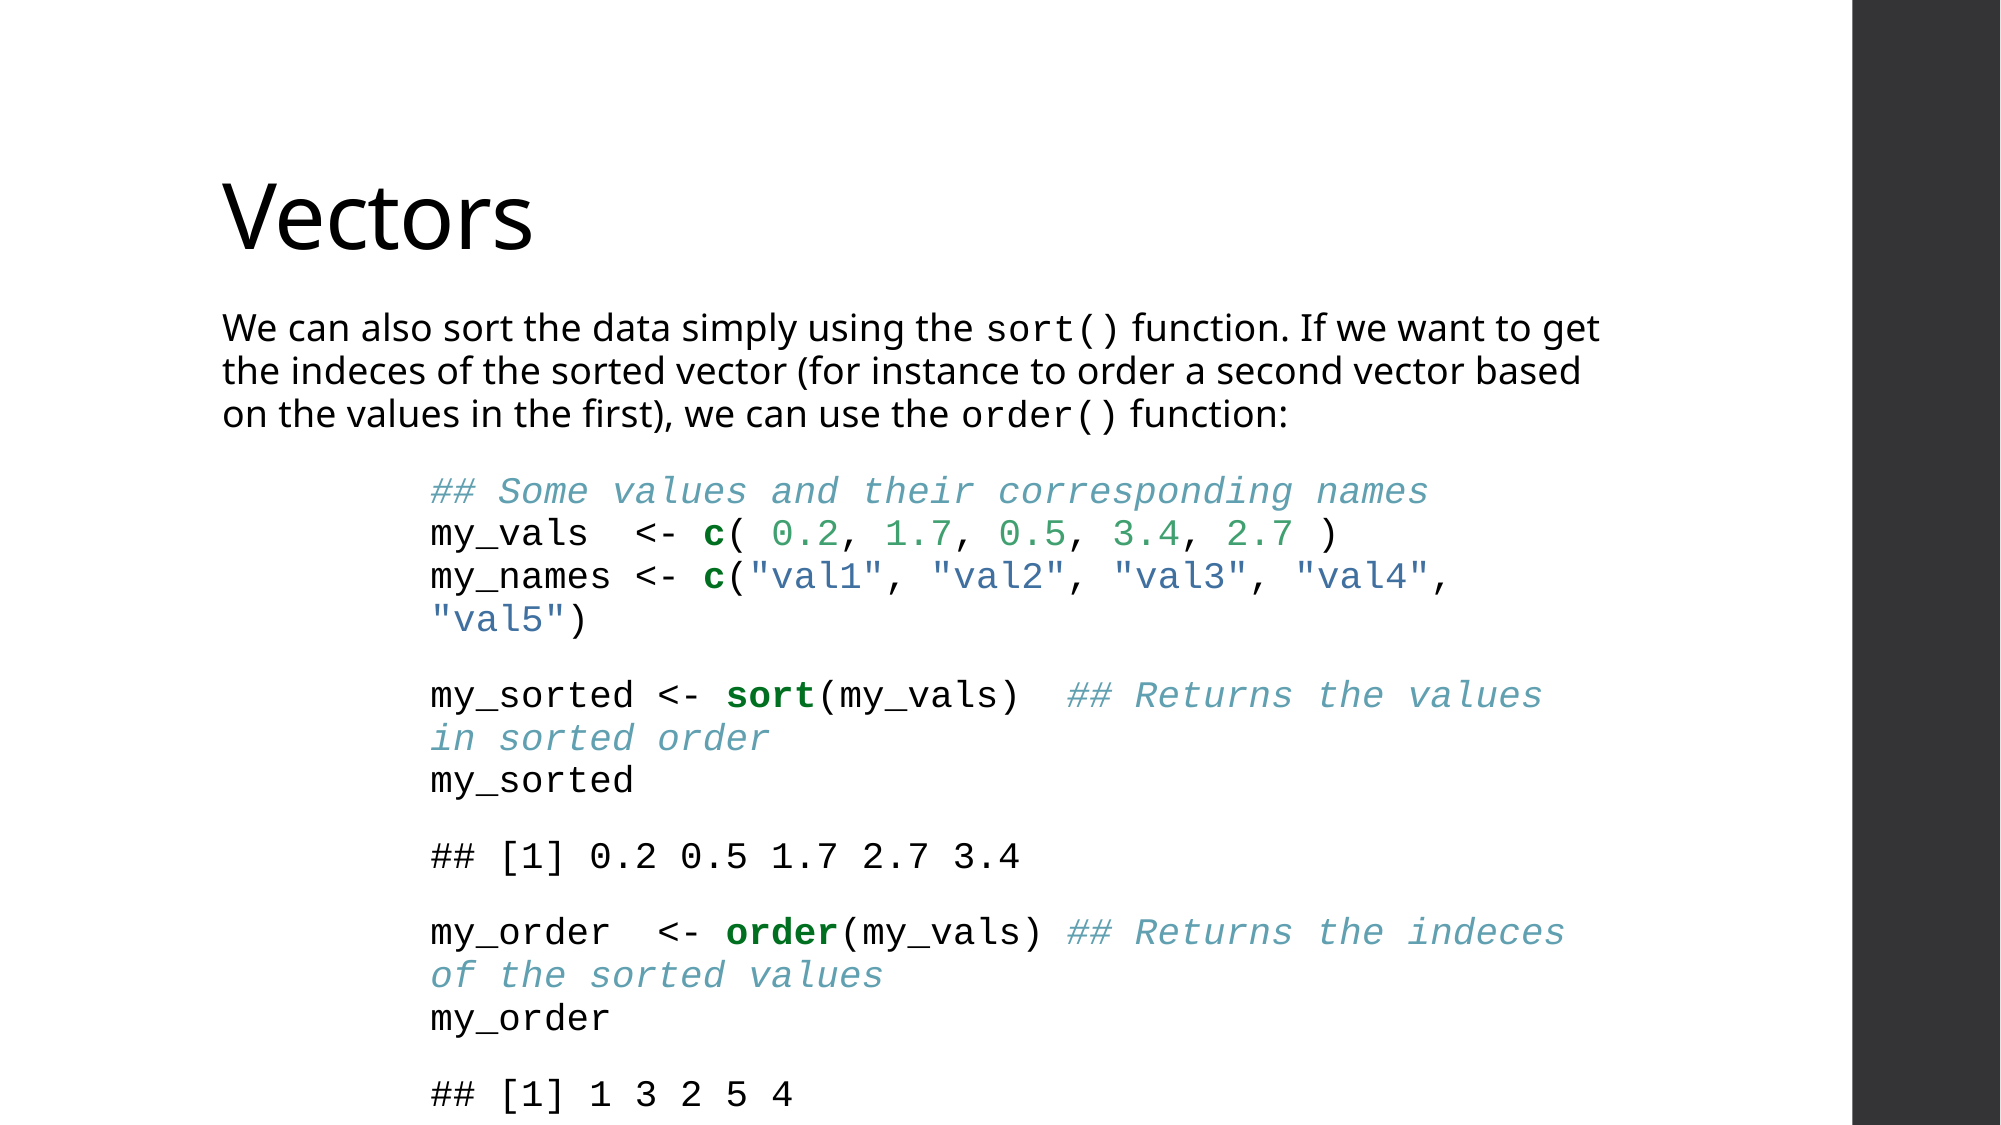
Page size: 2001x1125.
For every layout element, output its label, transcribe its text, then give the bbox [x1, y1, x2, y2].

list We can also sort the data simply using the sort() function. If we want to get the indeces of the sorted vector (for instance to order a second vector based on the values in the first), we can use the order() function: ## Some values and their corresponding names my_vals <- c( 0.2, 1.7, 0.5, 3.4, 2.7 ) my_names <- c("val1", "val2", "val3", "val4", "val5") my_sorted <- sort(my_vals) ## Returns the values in sorted order my_sorted ## [1] 0.2 0.5 1.7 2.7 3.4 my_order <- order(my_vals) ## Returns the indeces of the sorted values my_order ## [1] 1 3 2 5 4 [206, 299, 1617, 1014]
title Vectors [206, 60, 1797, 278]
